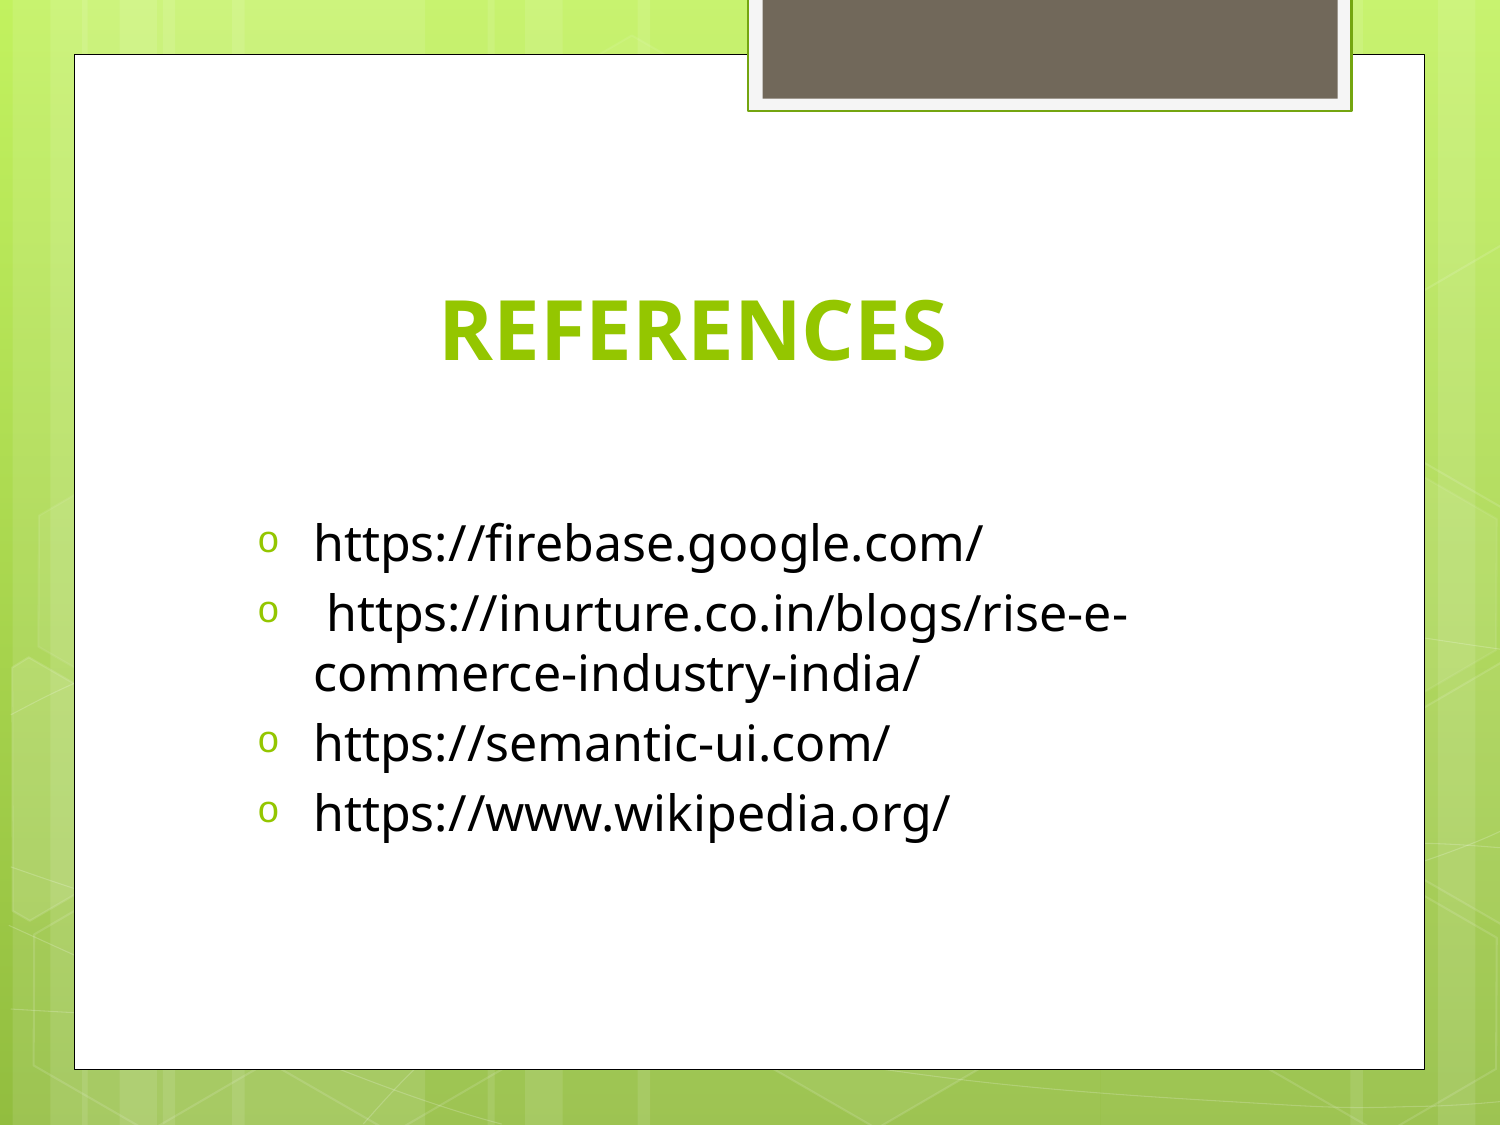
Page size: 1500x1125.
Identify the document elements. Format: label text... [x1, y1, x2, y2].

title REFERENCES [206, 160, 1296, 385]
list https://firebase.google.com/ https://inurture.co.in/blogs/rise-e-commerce-industry-india/ https://semantic-ui.com/ https://www.wikipedia.org/ [242, 444, 1331, 973]
